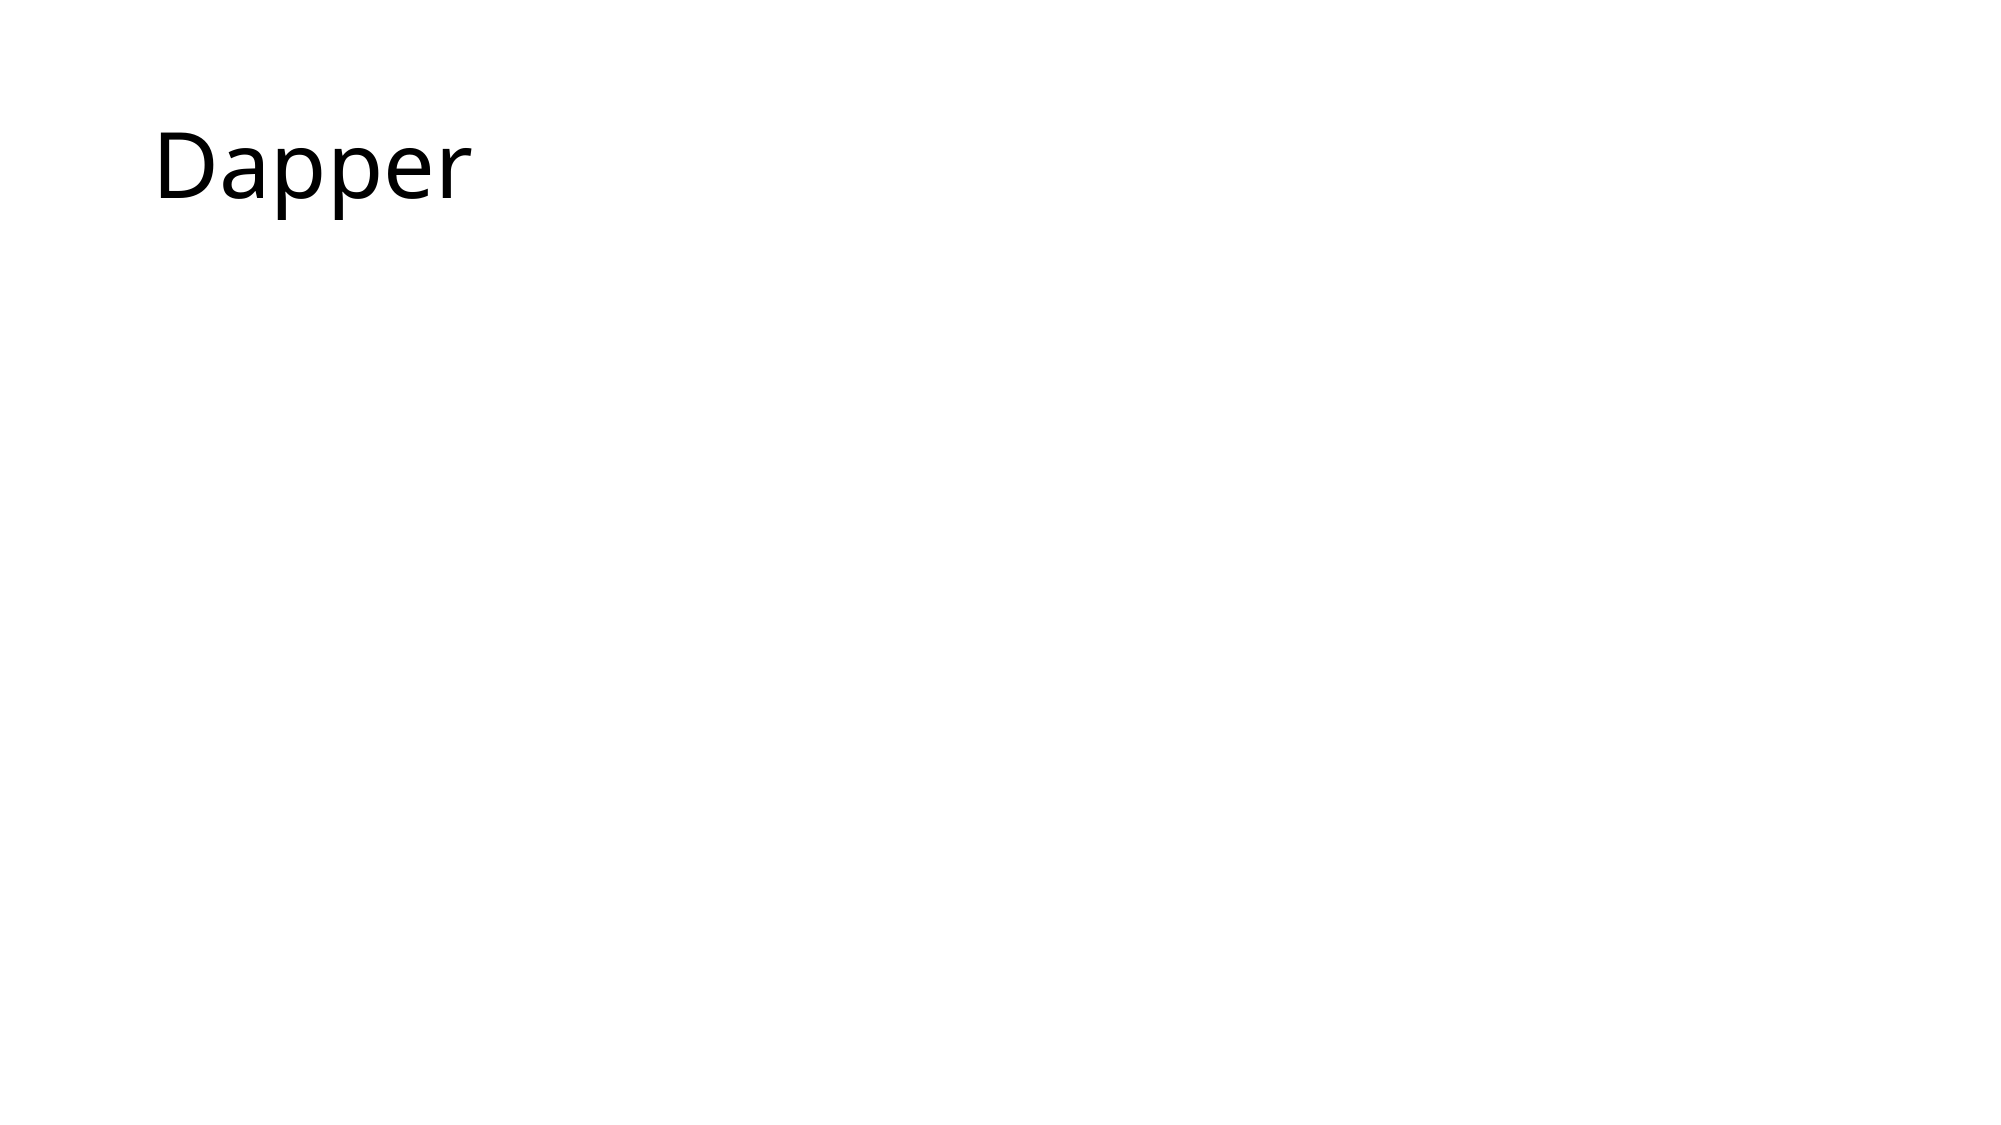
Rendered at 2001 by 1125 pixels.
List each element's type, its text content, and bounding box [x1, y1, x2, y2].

title Dapper [137, 59, 1863, 278]
